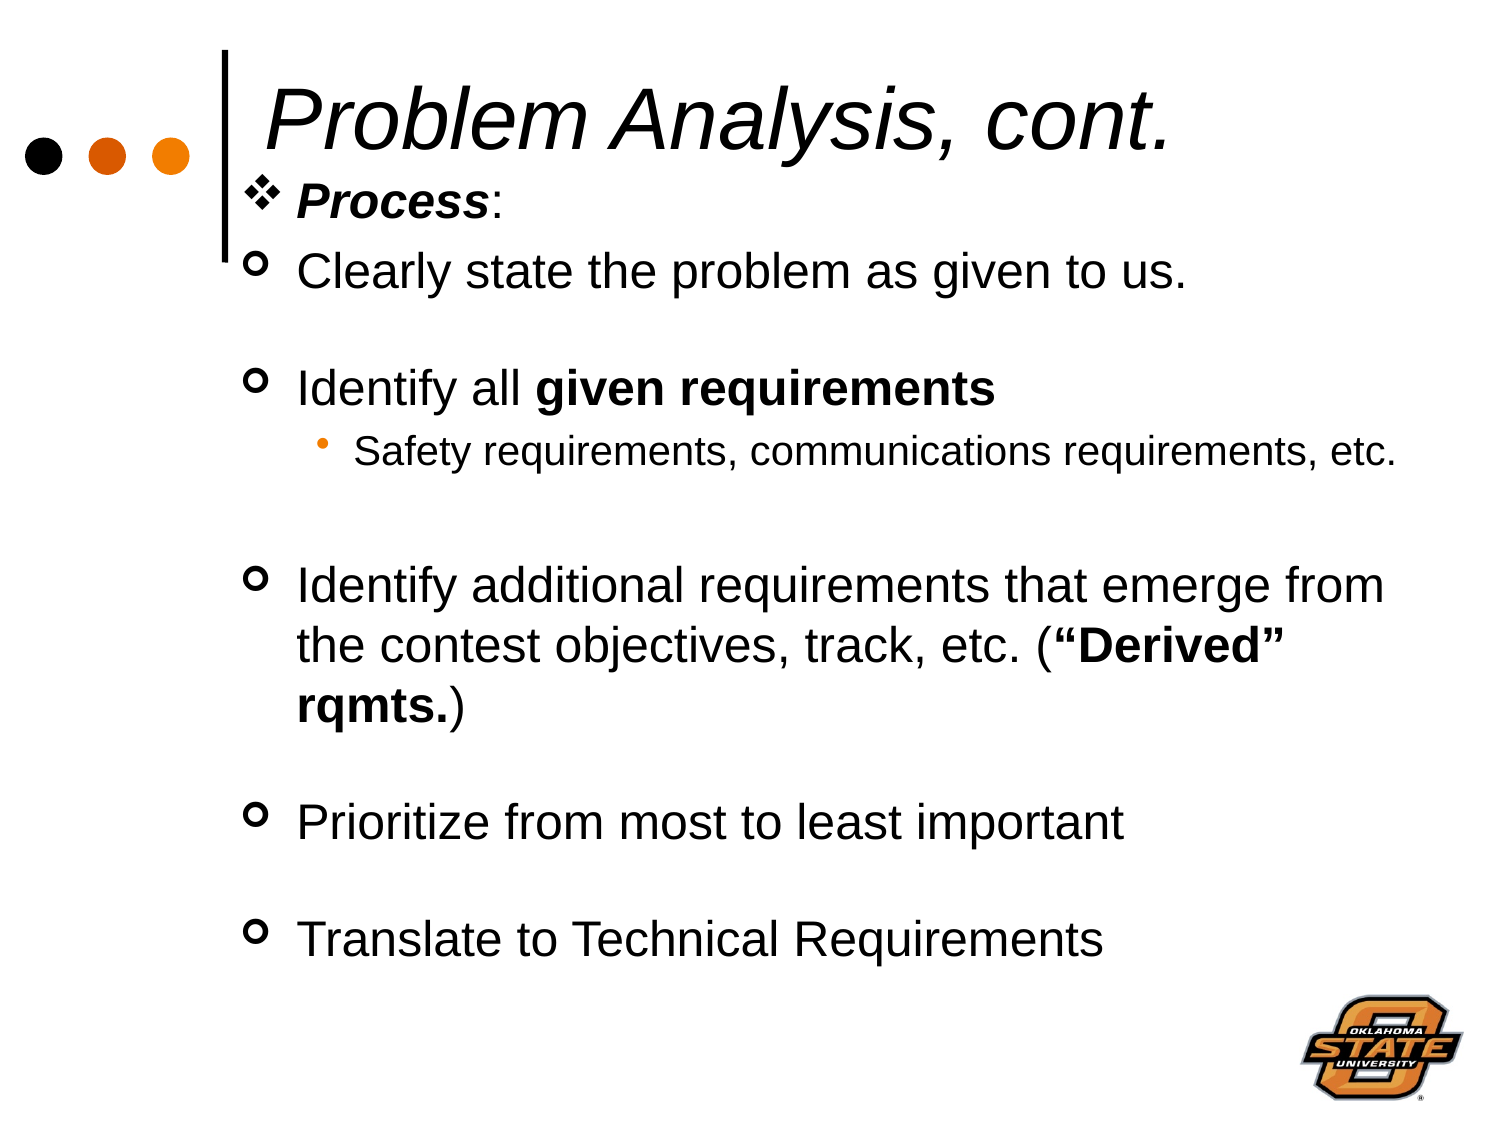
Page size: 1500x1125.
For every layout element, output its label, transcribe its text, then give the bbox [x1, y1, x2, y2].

picture [1454, 994, 1464, 1101]
list Process: Clearly state the problem as given to us. Identify all given requirements Safety requirements, communications requirements, etc. Identify additional requirements that emerge from the contest objectives, track, etc. (“Derived” rqmts.) Prioritize from most to least important Translate to Technical Requirements [224, 160, 1454, 1101]
title Problem Analysis, cont. [249, 49, 1401, 160]
